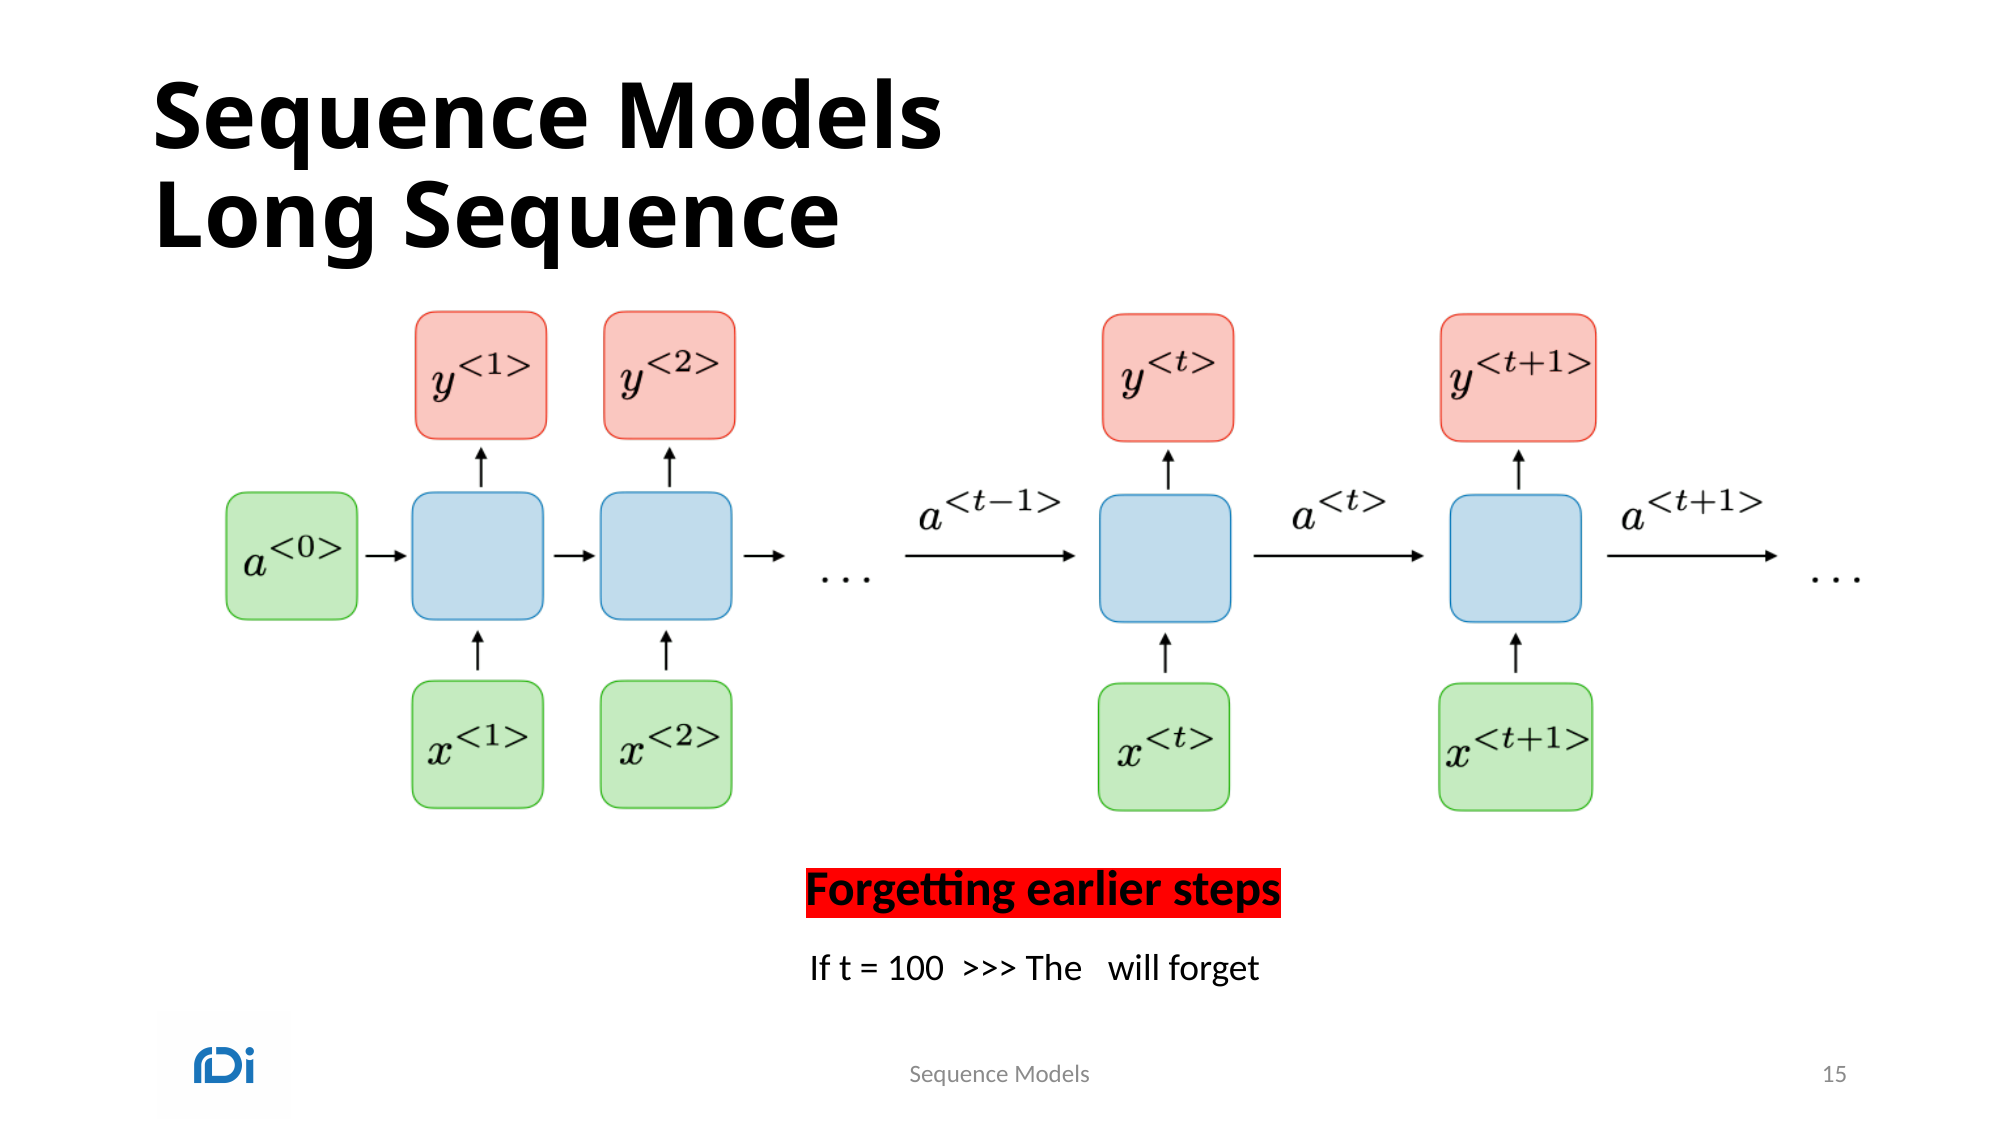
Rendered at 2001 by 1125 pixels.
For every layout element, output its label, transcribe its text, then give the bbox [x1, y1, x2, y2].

picture [157, 1011, 291, 1119]
picture [212, 308, 1874, 817]
footer Sequence Models [662, 1042, 1338, 1103]
text_box Forgetting earlier steps [687, 847, 1399, 923]
title Sequence Models Long Sequence [137, 59, 1863, 278]
slide_number 15 [1412, 1042, 1863, 1103]
